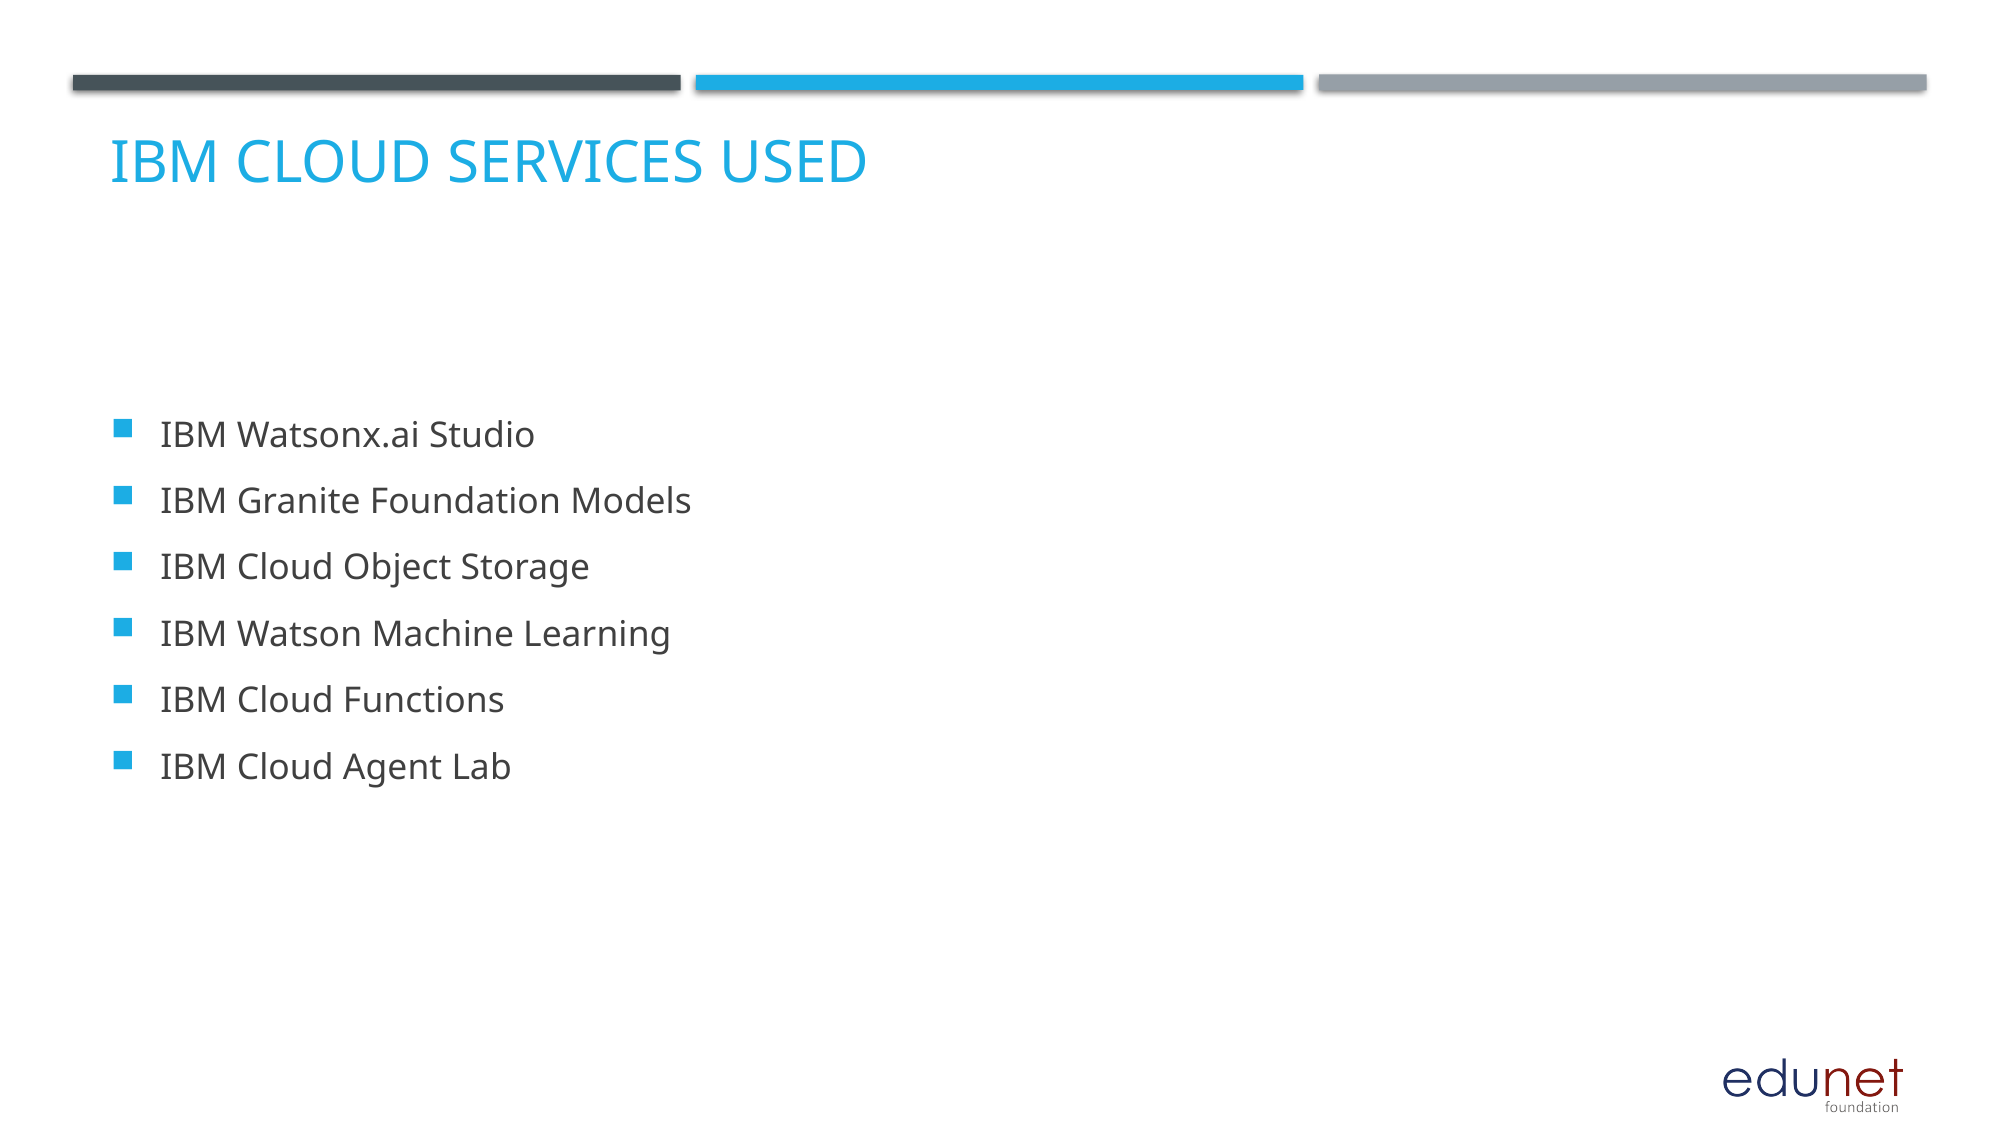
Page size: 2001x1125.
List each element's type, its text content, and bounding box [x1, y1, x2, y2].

title IBM cloud services used [95, 115, 1905, 203]
list IBM Watsonx.ai Studio IBM Granite Foundation Models IBM Cloud Object Storage IBM Watson Machine Learning IBM Cloud Functions IBM Cloud Agent Lab [95, 213, 1905, 981]
picture [1719, 1056, 1905, 1116]
